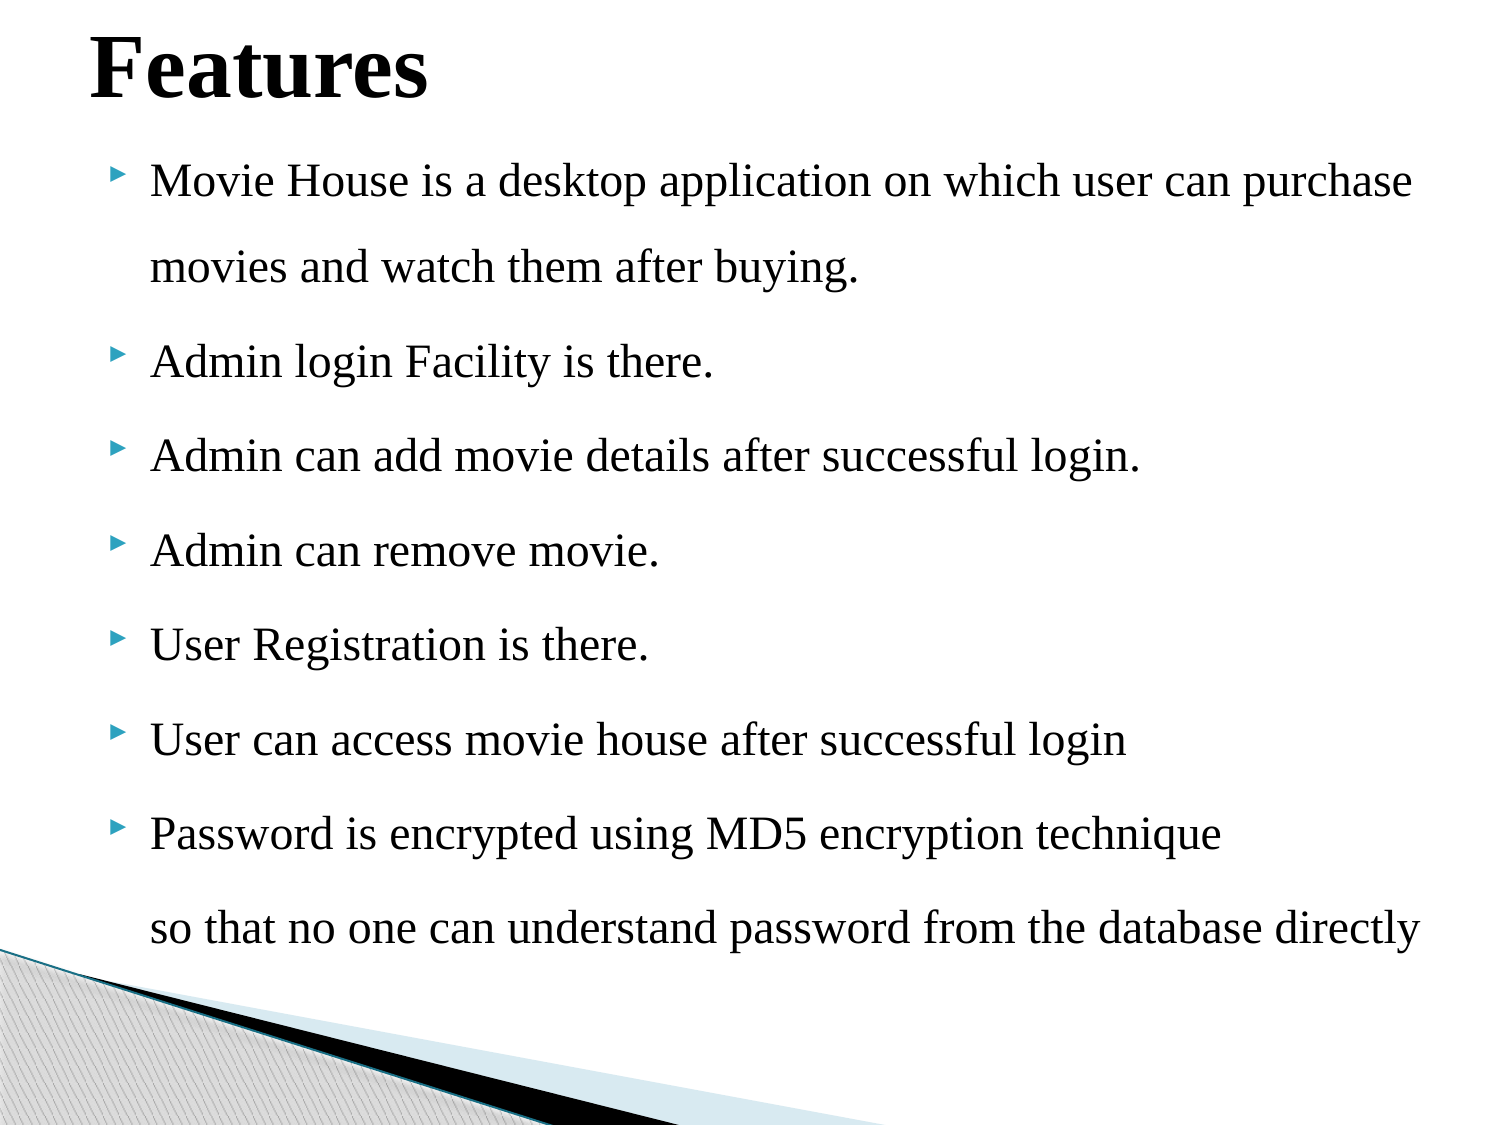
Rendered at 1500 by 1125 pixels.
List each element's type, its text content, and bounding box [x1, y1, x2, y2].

list Movie House is a desktop application on which user can purchase movies and watch them after buying. Admin login Facility is there. Admin can add movie details after successful login. Admin can remove movie. User Registration is there. User can access movie house after successful login Password is encrypted using MD5 encryption technique so that no one can understand password from the database directly [75, 112, 1450, 986]
title Features [75, 0, 1425, 233]
